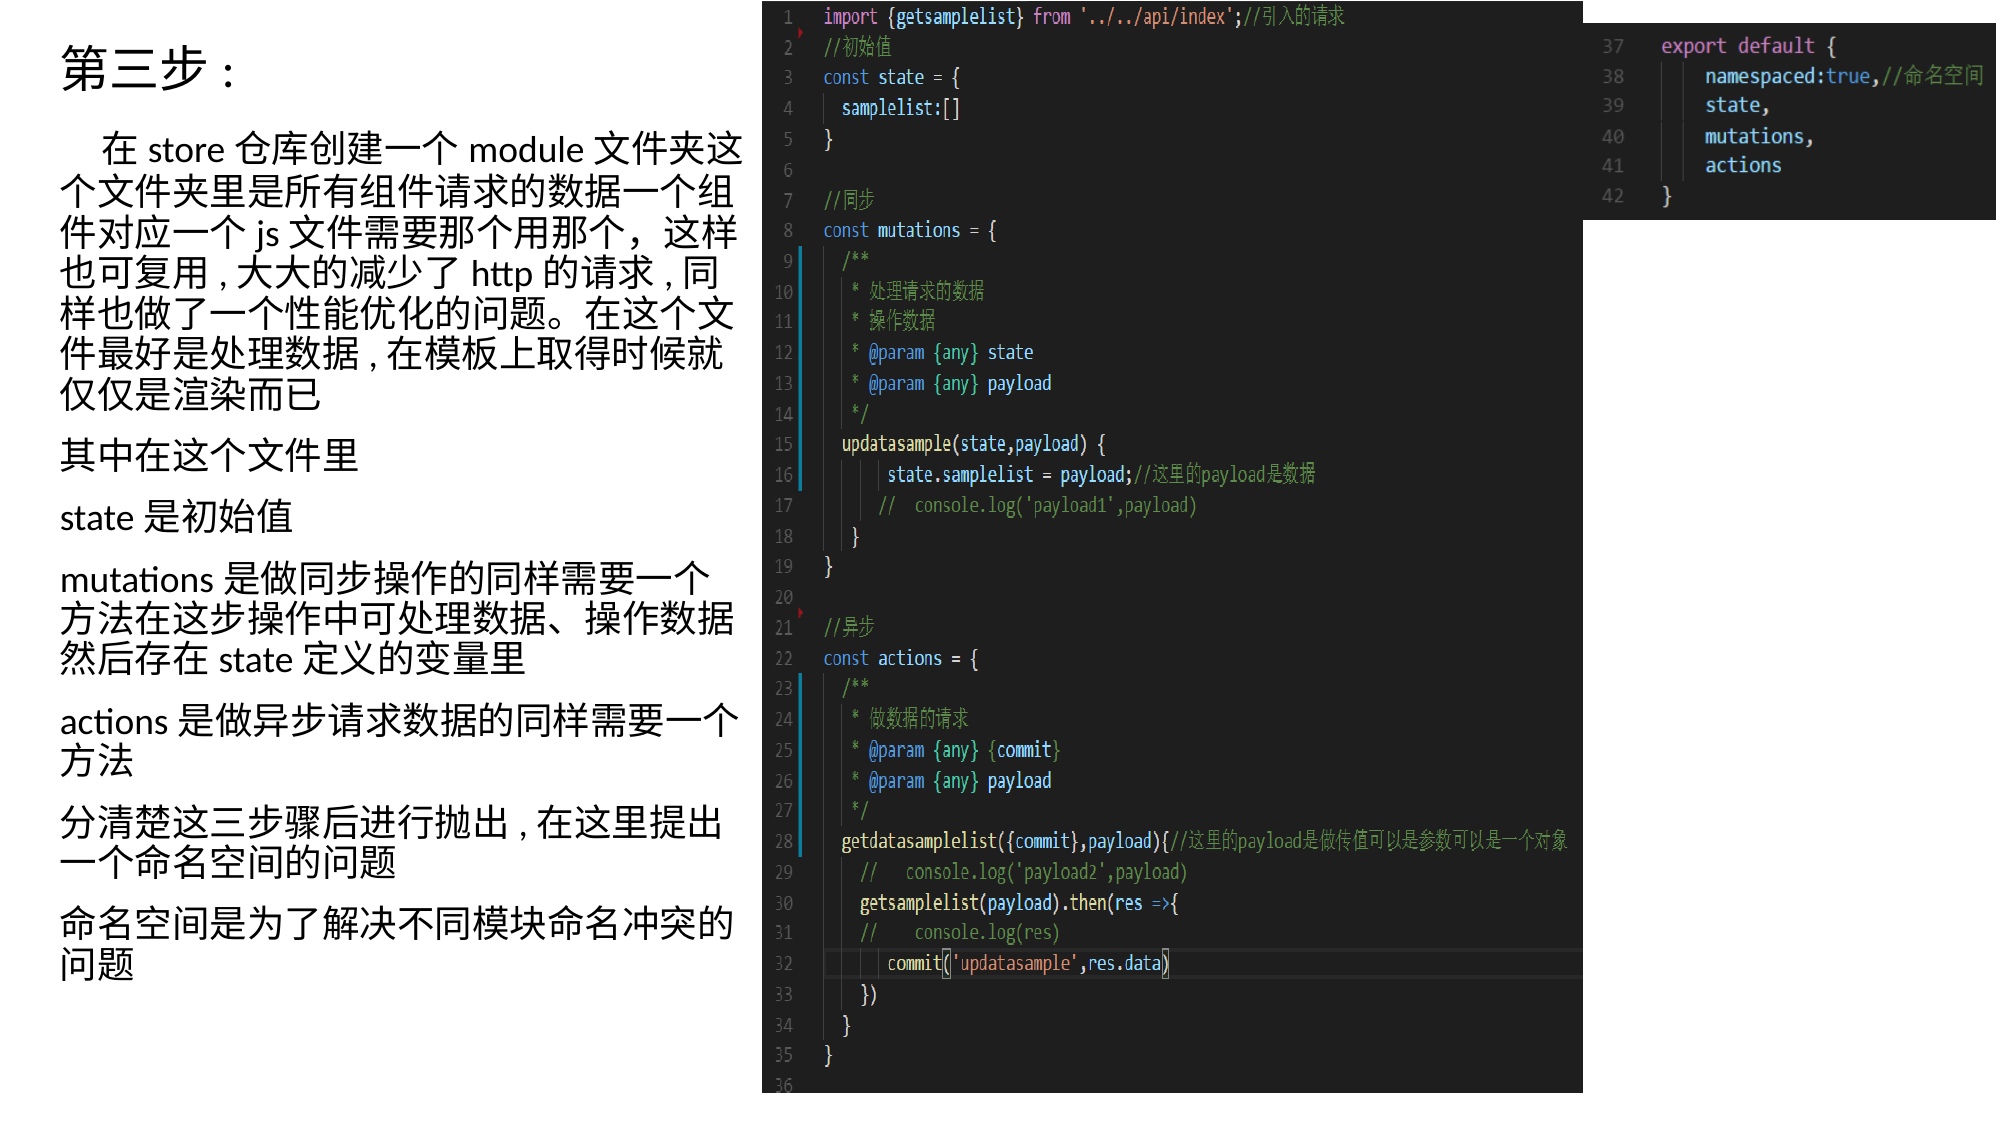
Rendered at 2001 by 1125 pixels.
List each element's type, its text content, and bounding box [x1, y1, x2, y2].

list 第三步: 在store仓库创建一个module文件夹这个文件夹里是所有组件请求的数据一个组件对应一个js文件需要那个用那个，这样也可复用,大大的减少了http的请求,同样也做了一个性能优化的问题。在这个文件最好是处理数据,在模板上取得时候就仅仅是渲染而已 其中在这个文件里 state是初始值 mutations是做同步操作的同样需要一个方法在这步操作中可处理数据、操作数据然后存在state定义的变量里 actions是做异步请求数据的同样需要一个方法 分清楚这三步骤后进行抛出,在这里提出一个命名空间的问题 命名空间是为了解决不同模块命名冲突的问题 [44, 37, 762, 996]
picture [762, 1, 1996, 1094]
